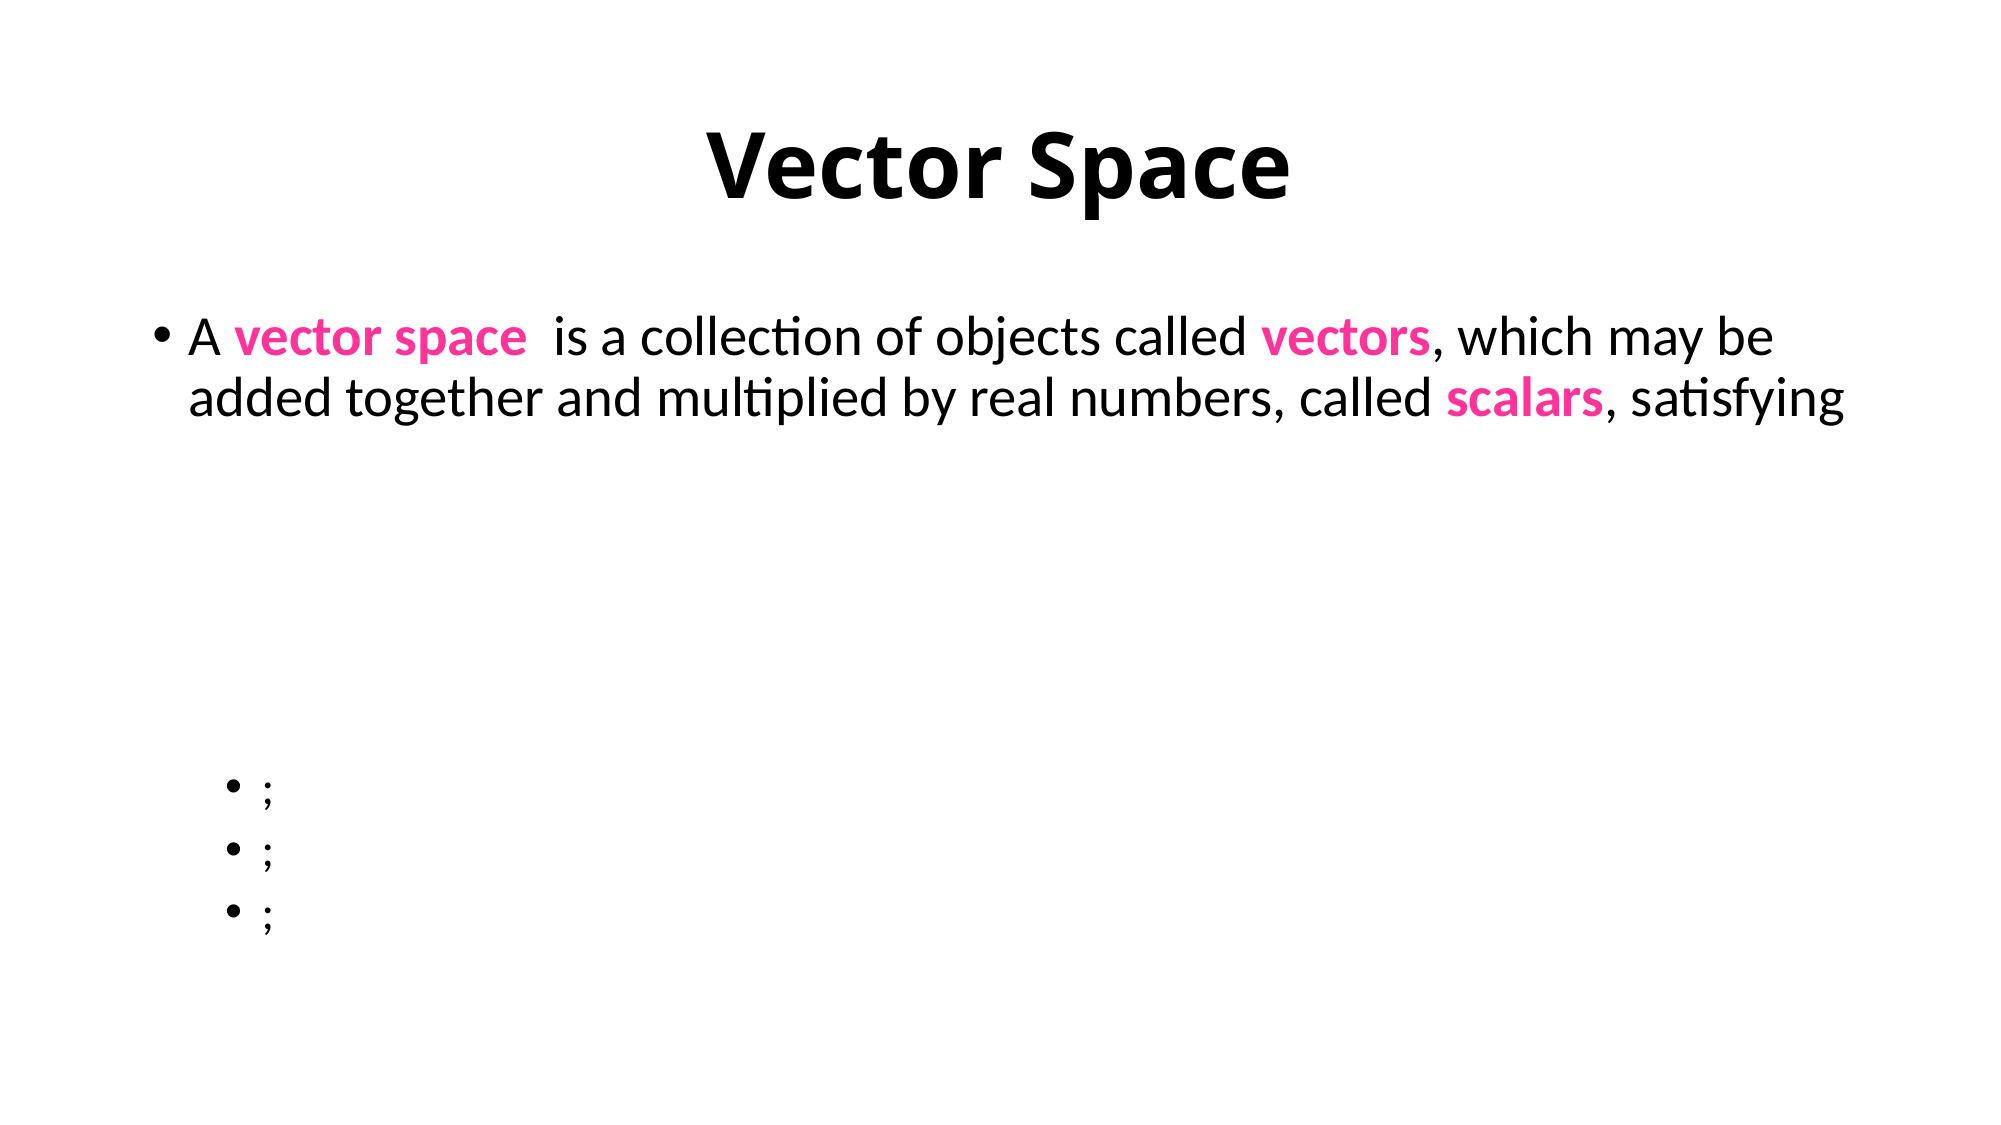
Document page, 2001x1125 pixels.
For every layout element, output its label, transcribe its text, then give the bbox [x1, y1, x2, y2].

title Vector Space [137, 59, 1863, 278]
